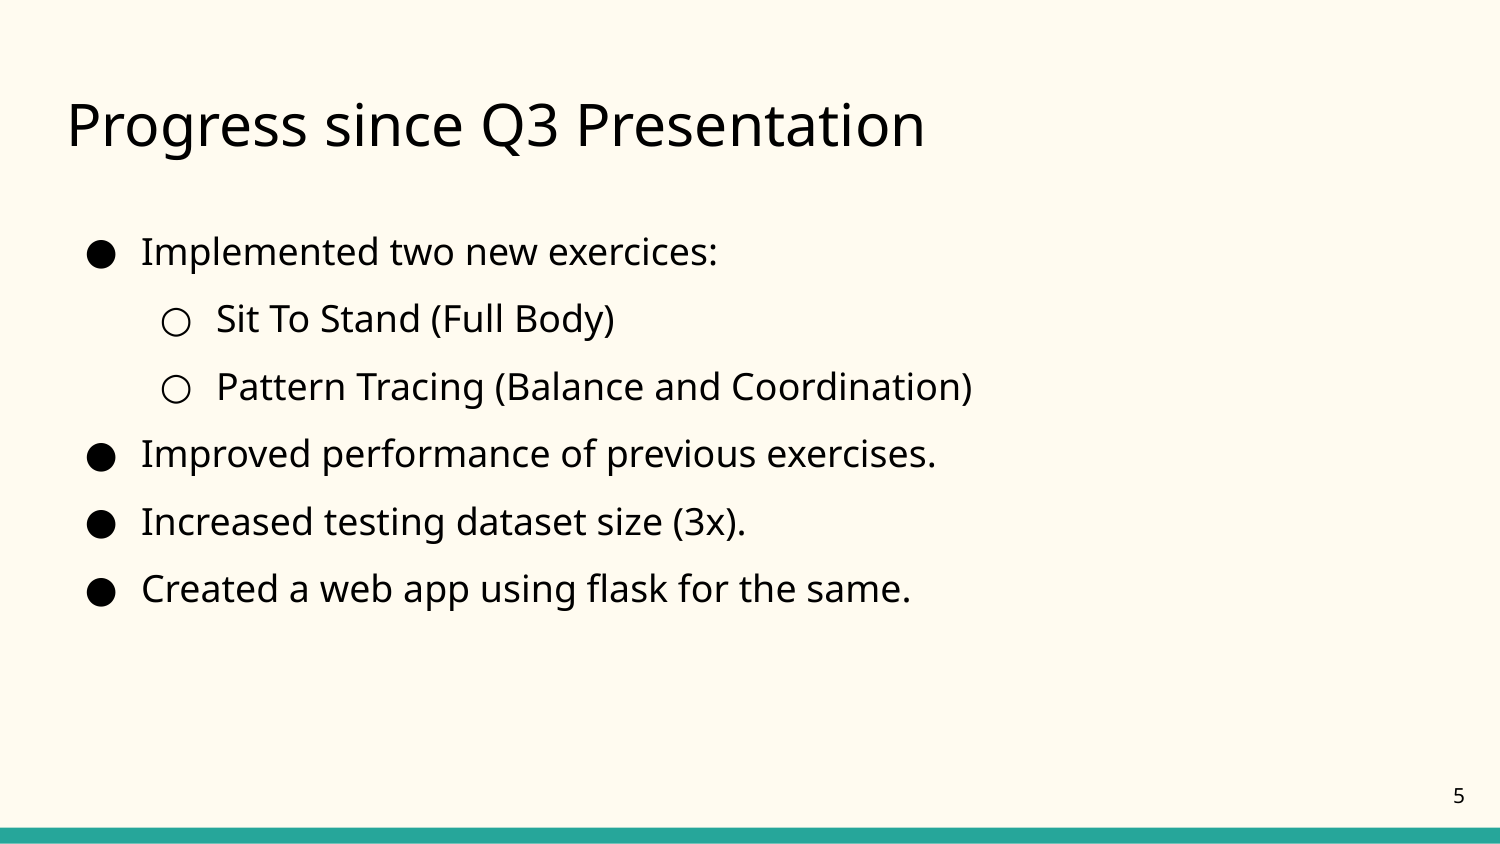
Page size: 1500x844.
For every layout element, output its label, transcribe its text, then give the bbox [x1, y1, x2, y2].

list Implemented two new exercices: Sit To Stand (Full Body) Pattern Tracing (Balance and Coordination) Improved performance of previous exercises. Increased testing dataset size (3x). Created a web app using flask for the same. [51, 190, 1449, 748]
title Progress since Q3 Presentation [51, 72, 1449, 174]
slide_number ‹#› [1389, 764, 1480, 830]
